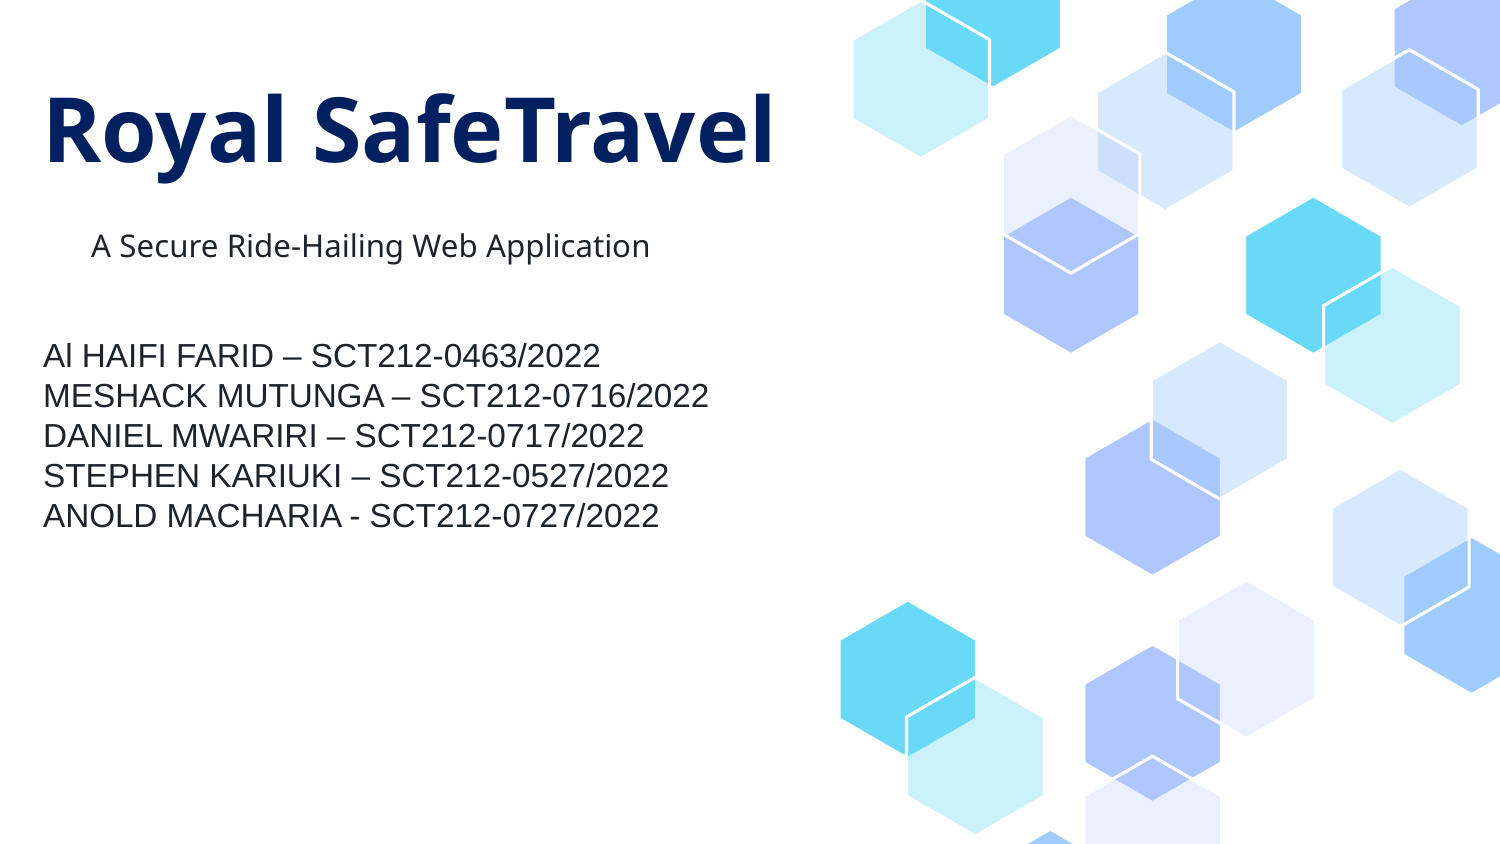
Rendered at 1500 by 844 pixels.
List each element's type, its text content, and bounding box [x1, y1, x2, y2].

subtitle A Secure Ride-Hailing Web Application [38, 211, 838, 301]
text_box Al HAIFI FARID – SCT212-0463/2022 MESHACK MUTUNGA – SCT212-0716/2022 DANIEL MWARIRI – SCT212-0717/2022 STEPHEN KARIUKI – SCT212-0527/2022 ANOLD MACHARIA - SCT212-0727/2022 [28, 327, 752, 570]
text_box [838, 0, 1500, 844]
title Royal SafeTravel [27, 32, 838, 196]
